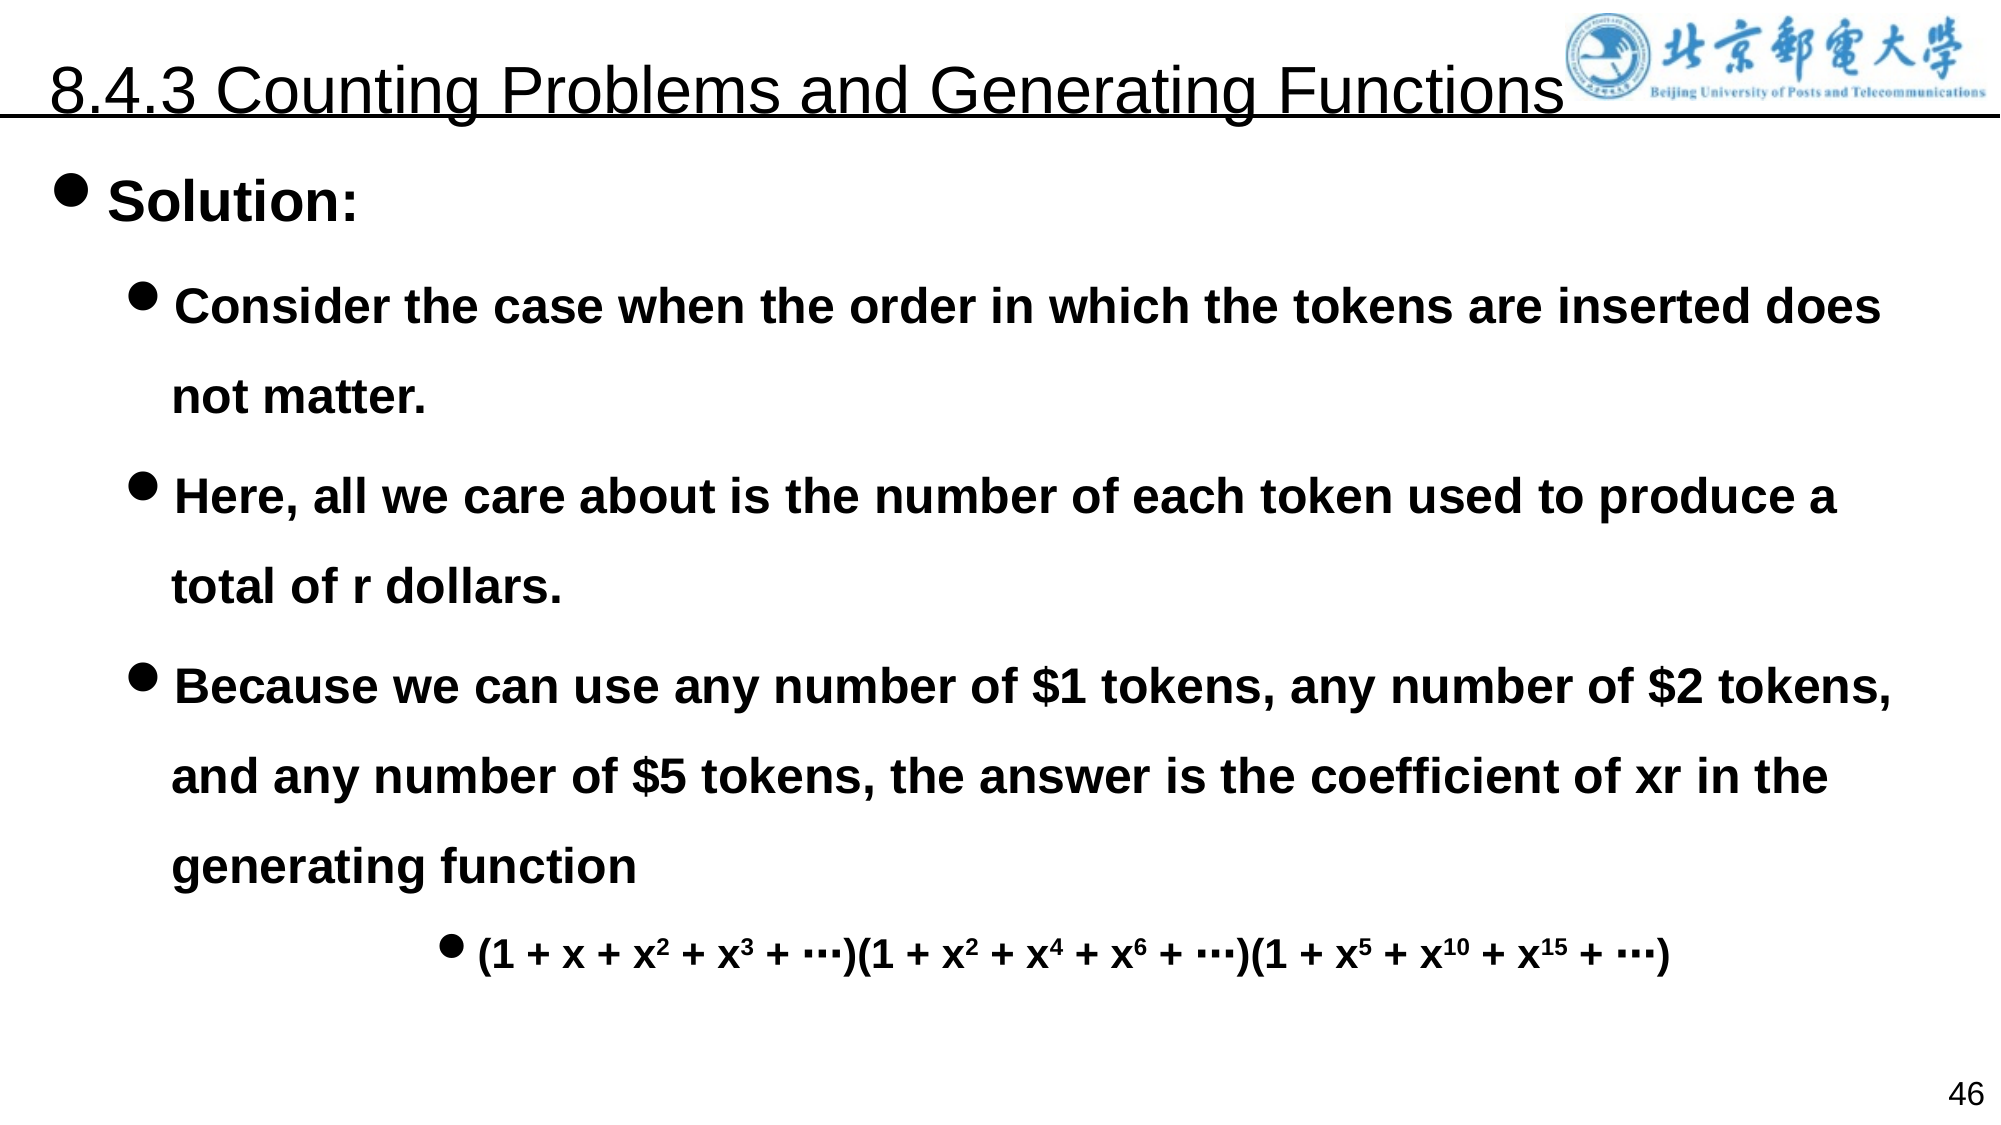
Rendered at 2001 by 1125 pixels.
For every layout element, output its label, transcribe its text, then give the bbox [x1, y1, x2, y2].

text_box Solution: Consider the case when the order in which the tokens are inserted does not matter. Here, all we care about is the number of each token used to produce a total of r dollars. Because we can use any number of $1 tokens, any number of $2 tokens, and any number of $5 tokens, the answer is the coefficient of xr in the generating function (1 + x + x2 + x3 + ⋯)(1 + x2 + x4 + x6 + ⋯)(1 + x5 + x10 + x15 + ⋯) [34, 120, 1923, 1122]
picture [1849, 13, 1988, 101]
text_box 8.4.3 Counting Problems and Generating Functions [34, 0, 1849, 135]
